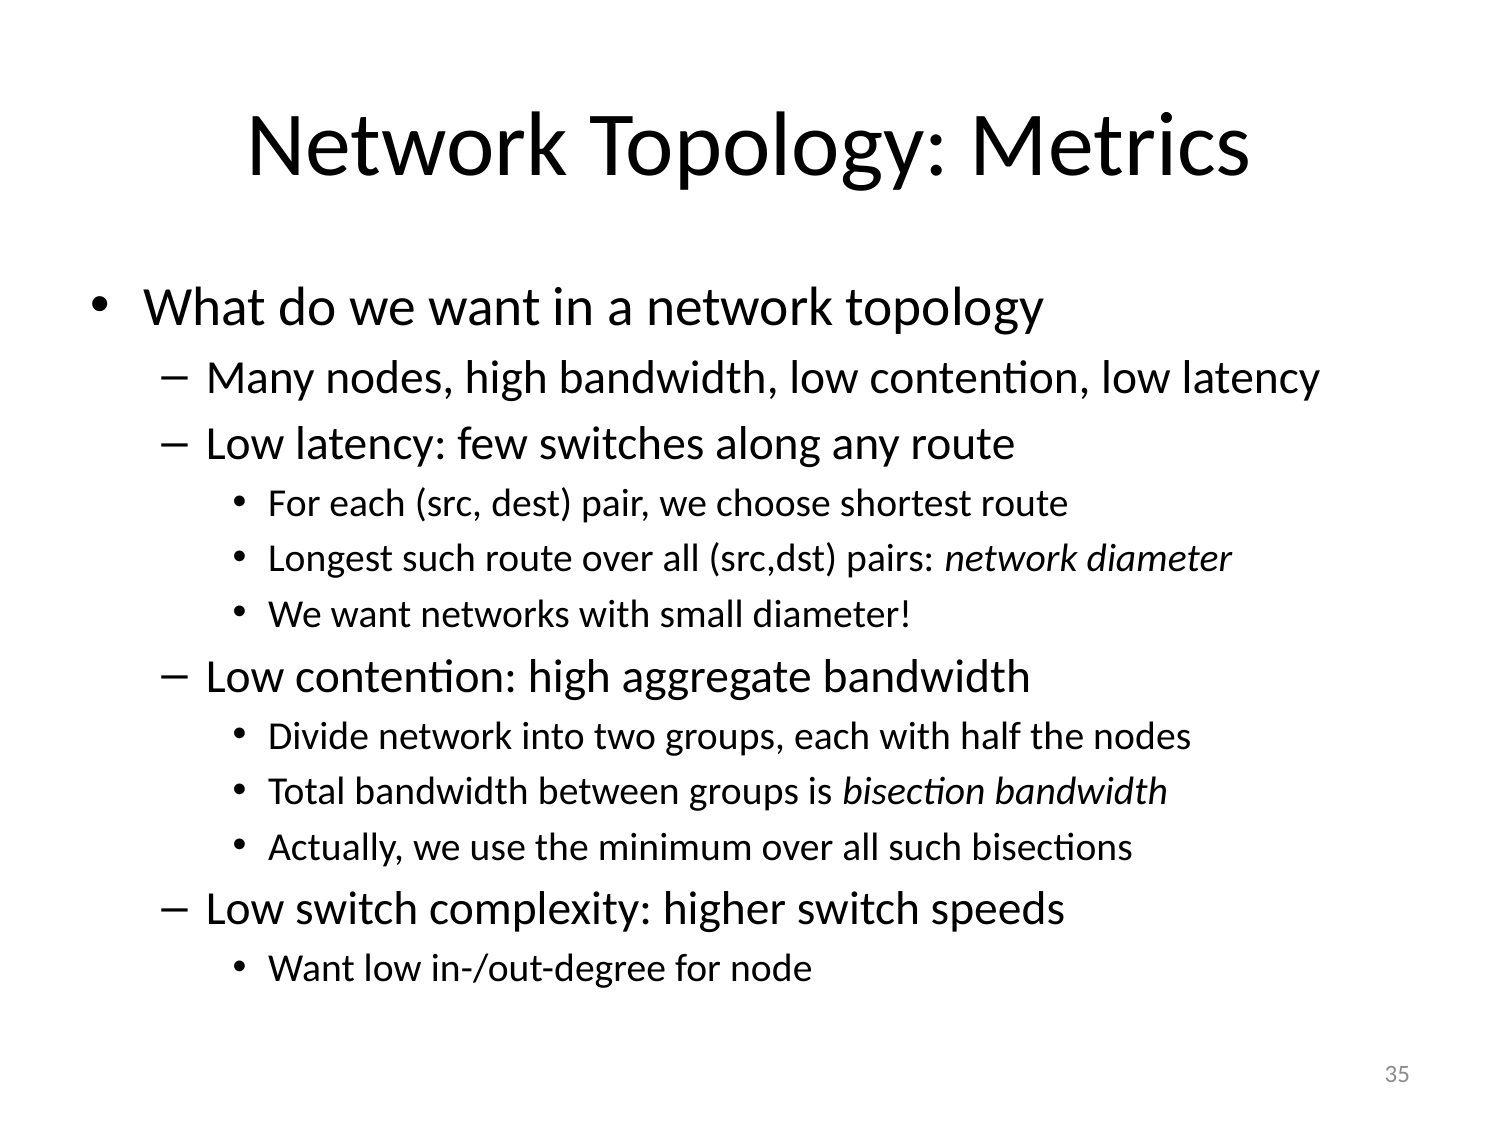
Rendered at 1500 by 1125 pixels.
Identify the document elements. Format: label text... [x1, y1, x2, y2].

list What do we want in a network topology Many nodes, high bandwidth, low contention, low latency Low latency: few switches along any route For each (src, dest) pair, we choose shortest route Longest such route over all (src,dst) pairs: network diameter We want networks with small diameter! Low contention: high aggregate bandwidth Divide network into two groups, each with half the nodes Total bandwidth between groups is bisection bandwidth Actually, we use the minimum over all such bisections Low switch complexity: higher switch speeds Want low in-/out-degree for node [75, 262, 1425, 1005]
title Network Topology: Metrics [75, 45, 1425, 233]
slide_number 35 [1074, 1042, 1425, 1103]
